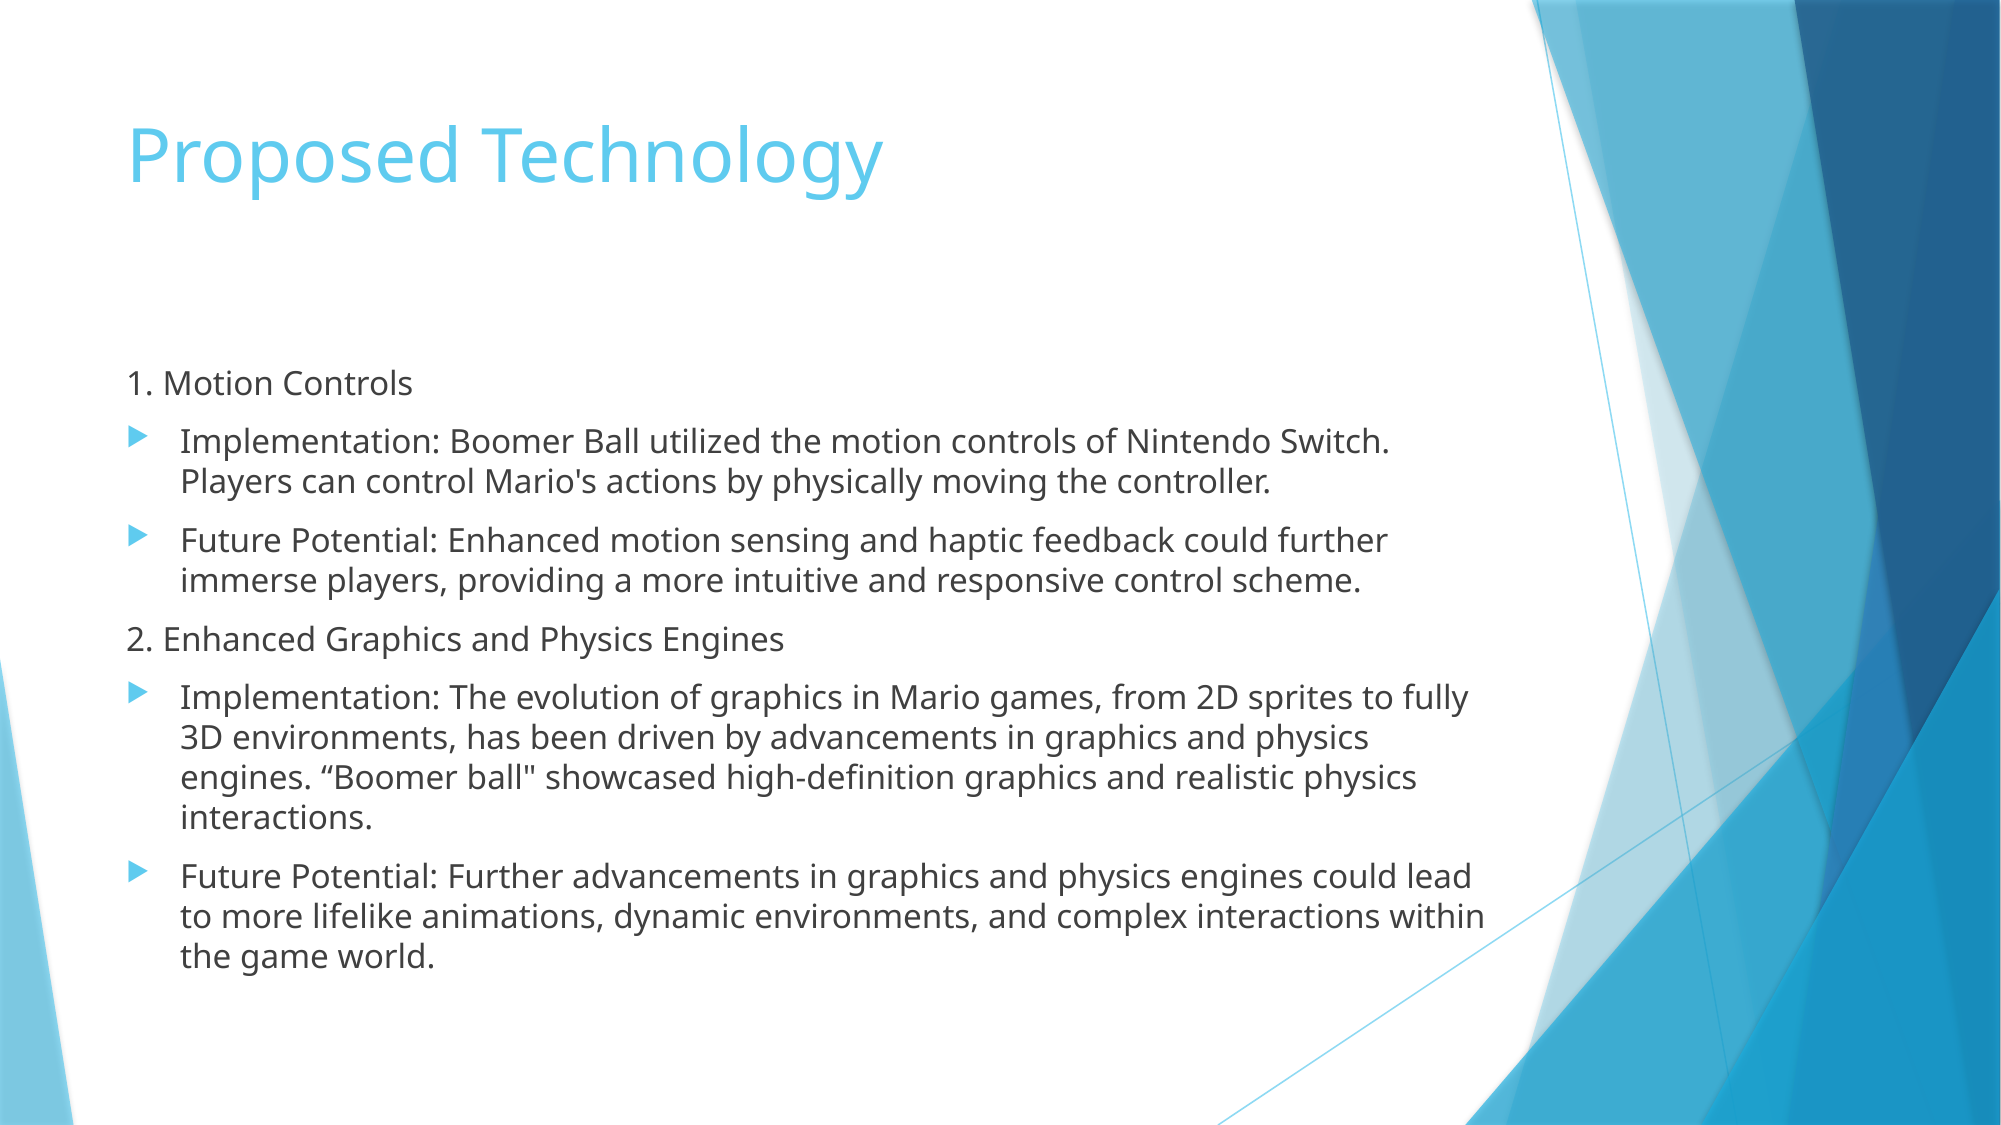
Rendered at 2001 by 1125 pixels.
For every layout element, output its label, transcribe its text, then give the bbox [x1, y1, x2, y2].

title Proposed Technology [111, 99, 1522, 317]
list 1. Motion Controls Implementation: Boomer Ball utilized the motion controls of Nintendo Switch. Players can control Mario's actions by physically moving the controller. Future Potential: Enhanced motion sensing and haptic feedback could further immerse players, providing a more intuitive and responsive control scheme. 2. Enhanced Graphics and Physics Engines Implementation: The evolution of graphics in Mario games, from 2D sprites to fully 3D environments, has been driven by advancements in graphics and physics engines. “Boomer ball" showcased high-definition graphics and realistic physics interactions. Future Potential: Further advancements in graphics and physics engines could lead to more lifelike animations, dynamic environments, and complex interactions within the game world. [111, 354, 1522, 992]
